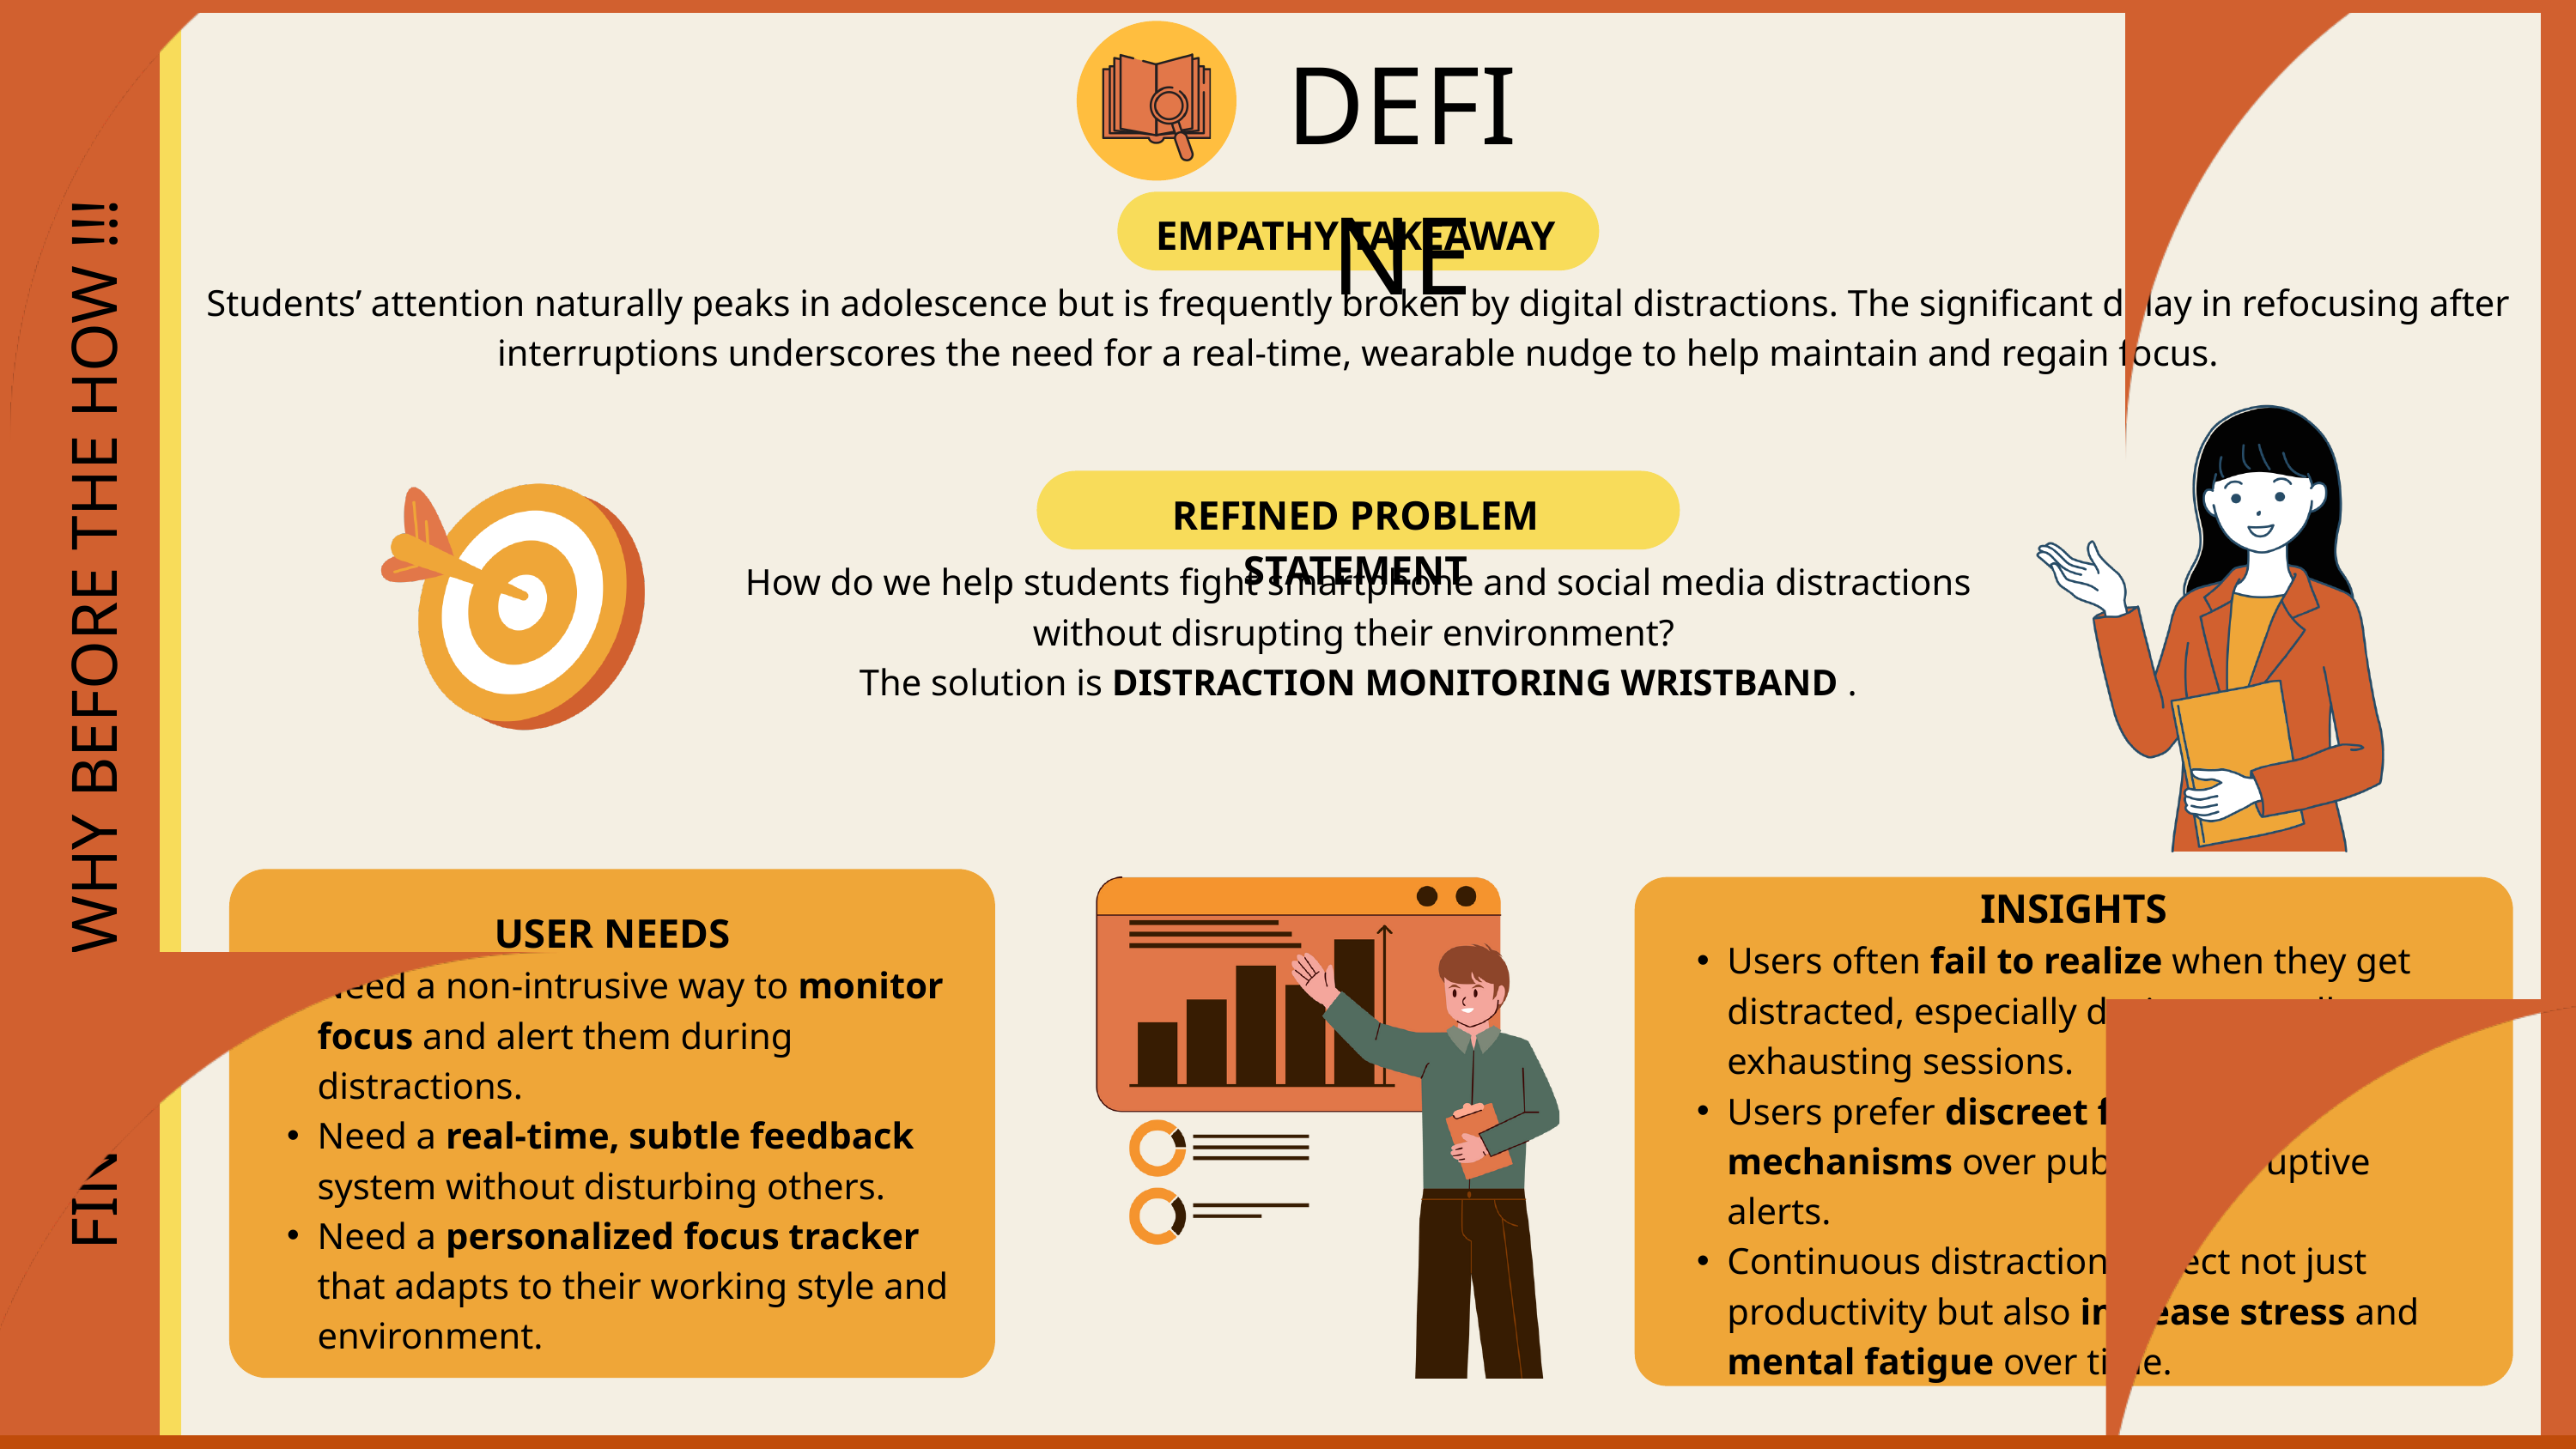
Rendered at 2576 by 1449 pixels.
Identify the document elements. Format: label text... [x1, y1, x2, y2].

text_box How do we help students fight smartphone and social media distractions without disrupting their environment? The solution is DISTRACTION MONITORING WRISTBAND . [710, 502, 2007, 703]
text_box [1076, 23, 1237, 181]
text_box [374, 449, 683, 764]
text_box REFINED PROBLEM STATEMENT [1060, 557, 1651, 593]
text_box Students’ attention naturally peaks in adolescence but is frequently broken by digital distractions. The significant delay in refocusing after interruptions underscores the need for a real-time, wearable nudge to help maintain and regain focus. [590, 222, 2125, 373]
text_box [164, 23, 182, 1432]
text_box DEFINE [1254, 23, 1551, 190]
text_box [185, 23, 590, 442]
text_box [1117, 191, 1600, 271]
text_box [2540, 23, 2576, 1432]
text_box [1634, 876, 2513, 1386]
text_box [185, 952, 562, 1432]
text_box [2035, 398, 2386, 852]
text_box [0, 0, 2576, 14]
text_box [1096, 876, 1560, 1379]
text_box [228, 868, 996, 1379]
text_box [1036, 470, 1680, 550]
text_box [0, 23, 161, 1432]
text_box [2125, 23, 2534, 462]
text_box [2105, 999, 2534, 1432]
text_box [0, 1434, 2576, 1449]
